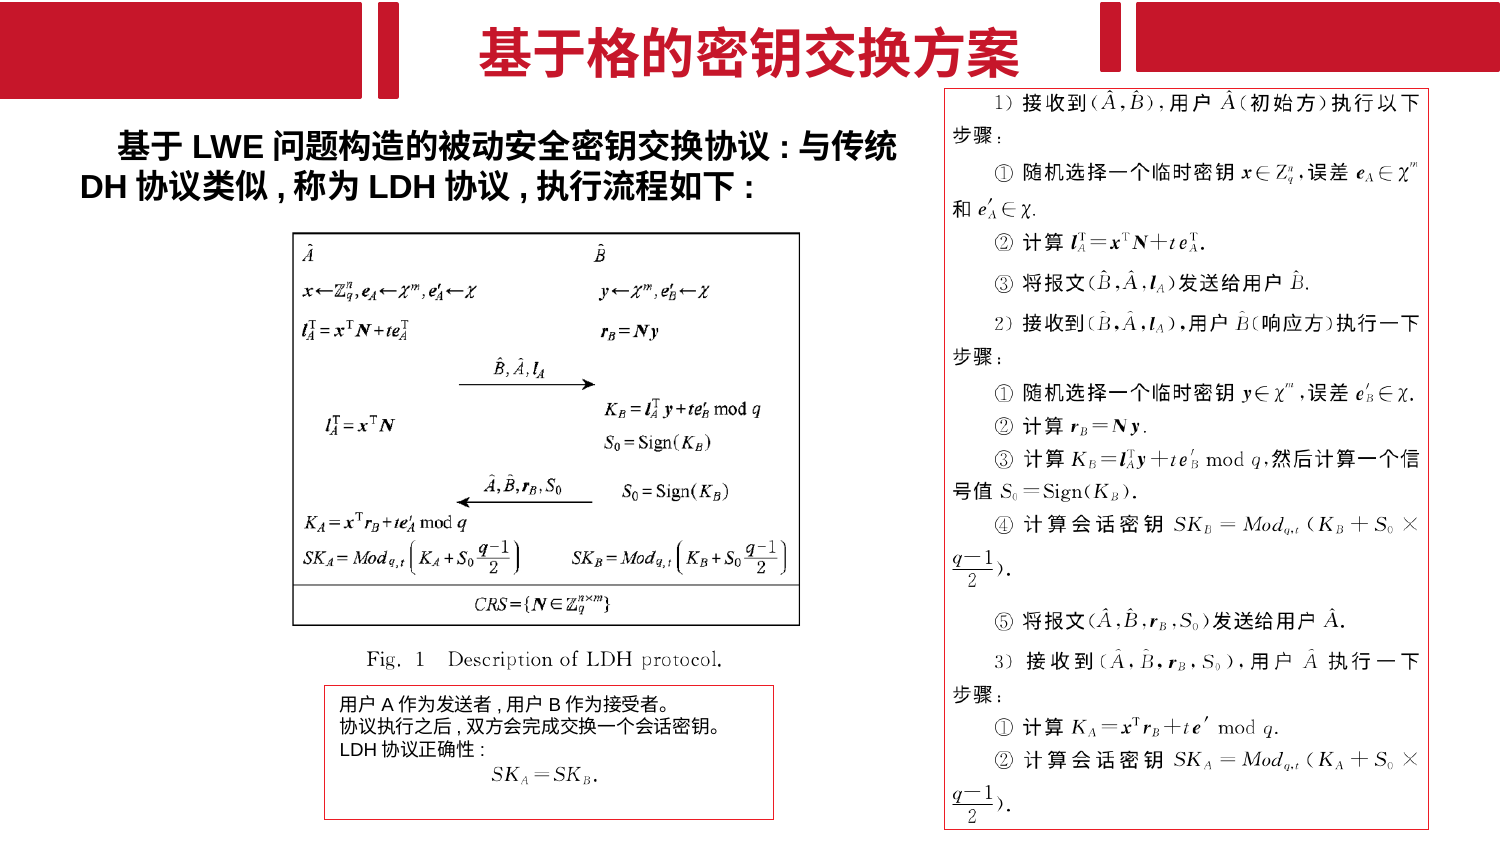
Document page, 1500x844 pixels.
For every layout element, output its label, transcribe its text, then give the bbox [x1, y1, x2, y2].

text_box 基于LWE问题构造的被动安全密钥交换协议:与传统DH协议类似,称为LDH协议,执行流程如下: [64, 118, 939, 207]
picture [283, 221, 811, 673]
text_box 用户A作为发送者,用户B作为接受者。 协议执行之后,双方会完成交换一个会话密钥。 LDH协议正确性: [324, 685, 774, 820]
text_box 基于格的密钥交换方案 [397, 13, 1115, 95]
text_box [0, 3, 360, 98]
text_box [1137, 3, 1498, 71]
text_box [1101, 3, 1119, 71]
text_box [379, 3, 397, 98]
picture [944, 87, 1429, 830]
picture [483, 755, 603, 792]
